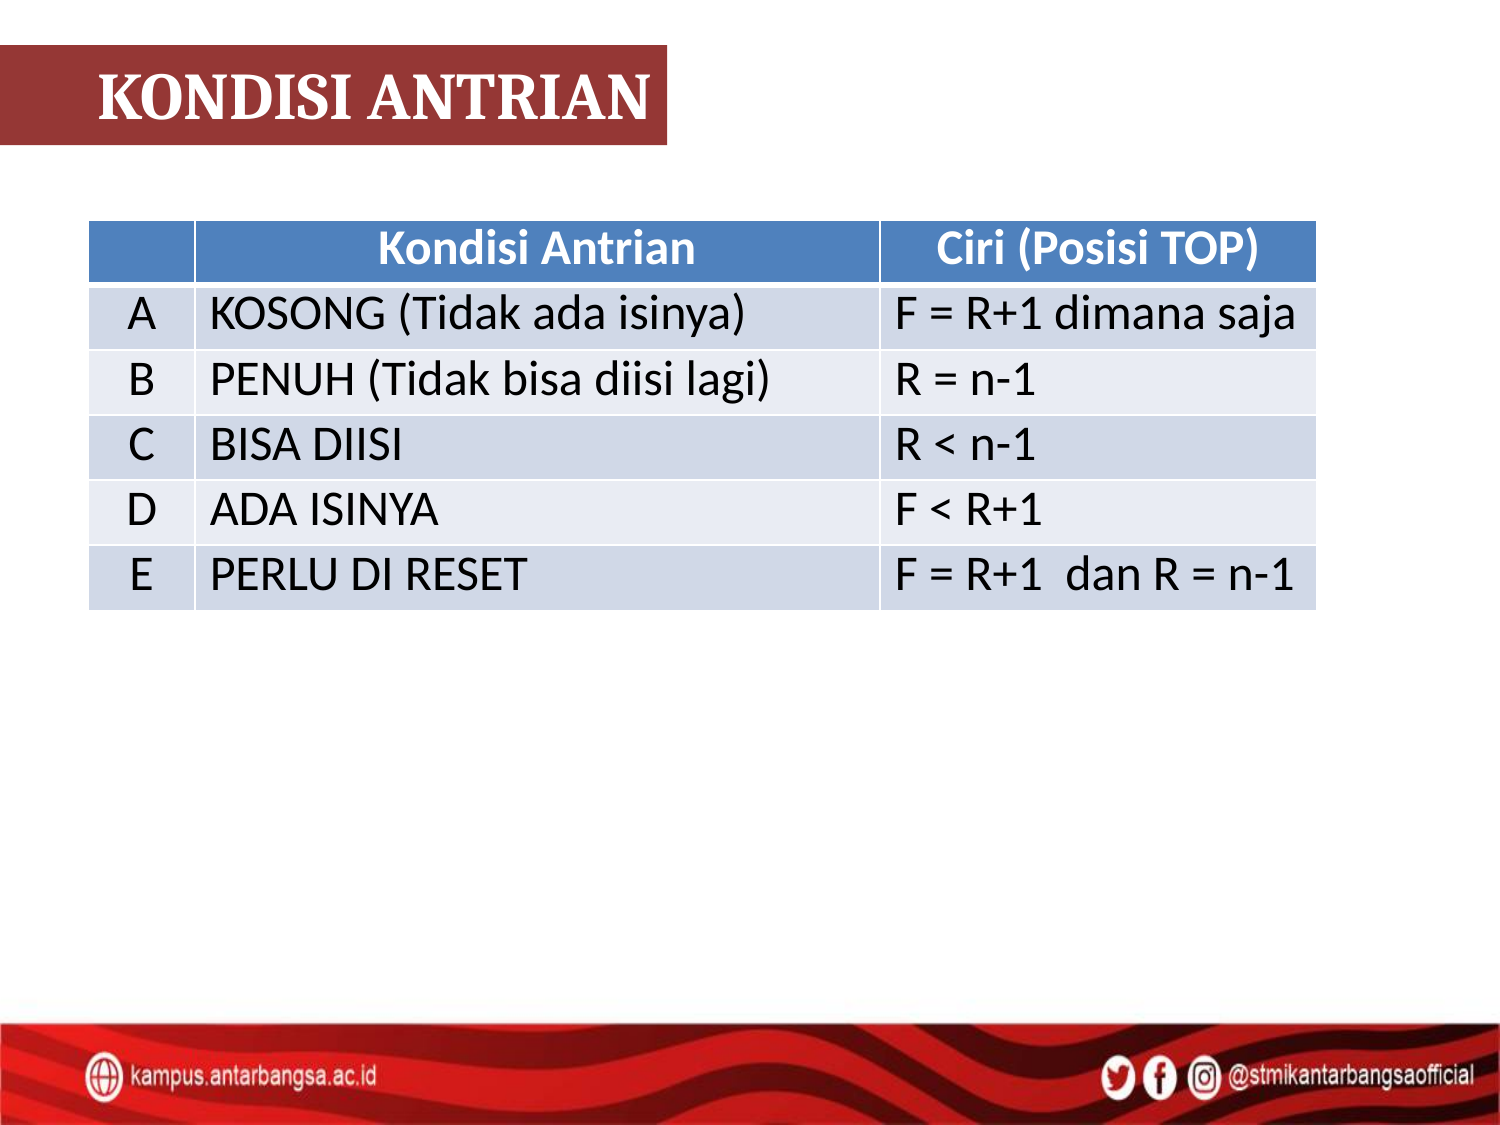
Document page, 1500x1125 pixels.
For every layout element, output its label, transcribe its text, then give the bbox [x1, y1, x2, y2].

table_cell R = n-1 [881, 351, 1316, 414]
table_cell F = R+1 dimana saja [881, 288, 1316, 349]
text_box KONDISI ANTRIAN [0, 45, 668, 146]
table_cell R < n-1 [881, 416, 1316, 479]
table_cell BISA DIISI [196, 416, 879, 479]
table_cell F = R+1 dan R = n-1 [881, 546, 1316, 610]
table_cell PERLU DI RESET [196, 546, 879, 610]
table_header Kondisi Antrian [196, 221, 879, 282]
picture [0, 0, 1500, 1125]
table_header Ciri (Posisi TOP) [881, 221, 1316, 282]
table_cell A [89, 288, 194, 349]
table_cell C [89, 416, 194, 479]
table_cell E [89, 546, 194, 610]
table_cell ADA ISINYA [196, 481, 879, 544]
table_cell B [89, 351, 194, 414]
table_cell F < R+1 [881, 481, 1316, 544]
table_cell KOSONG (Tidak ada isinya) [196, 288, 879, 349]
table_cell D [89, 481, 194, 544]
table_cell PENUH (Tidak bisa diisi lagi) [196, 351, 879, 414]
table_header [89, 221, 194, 282]
